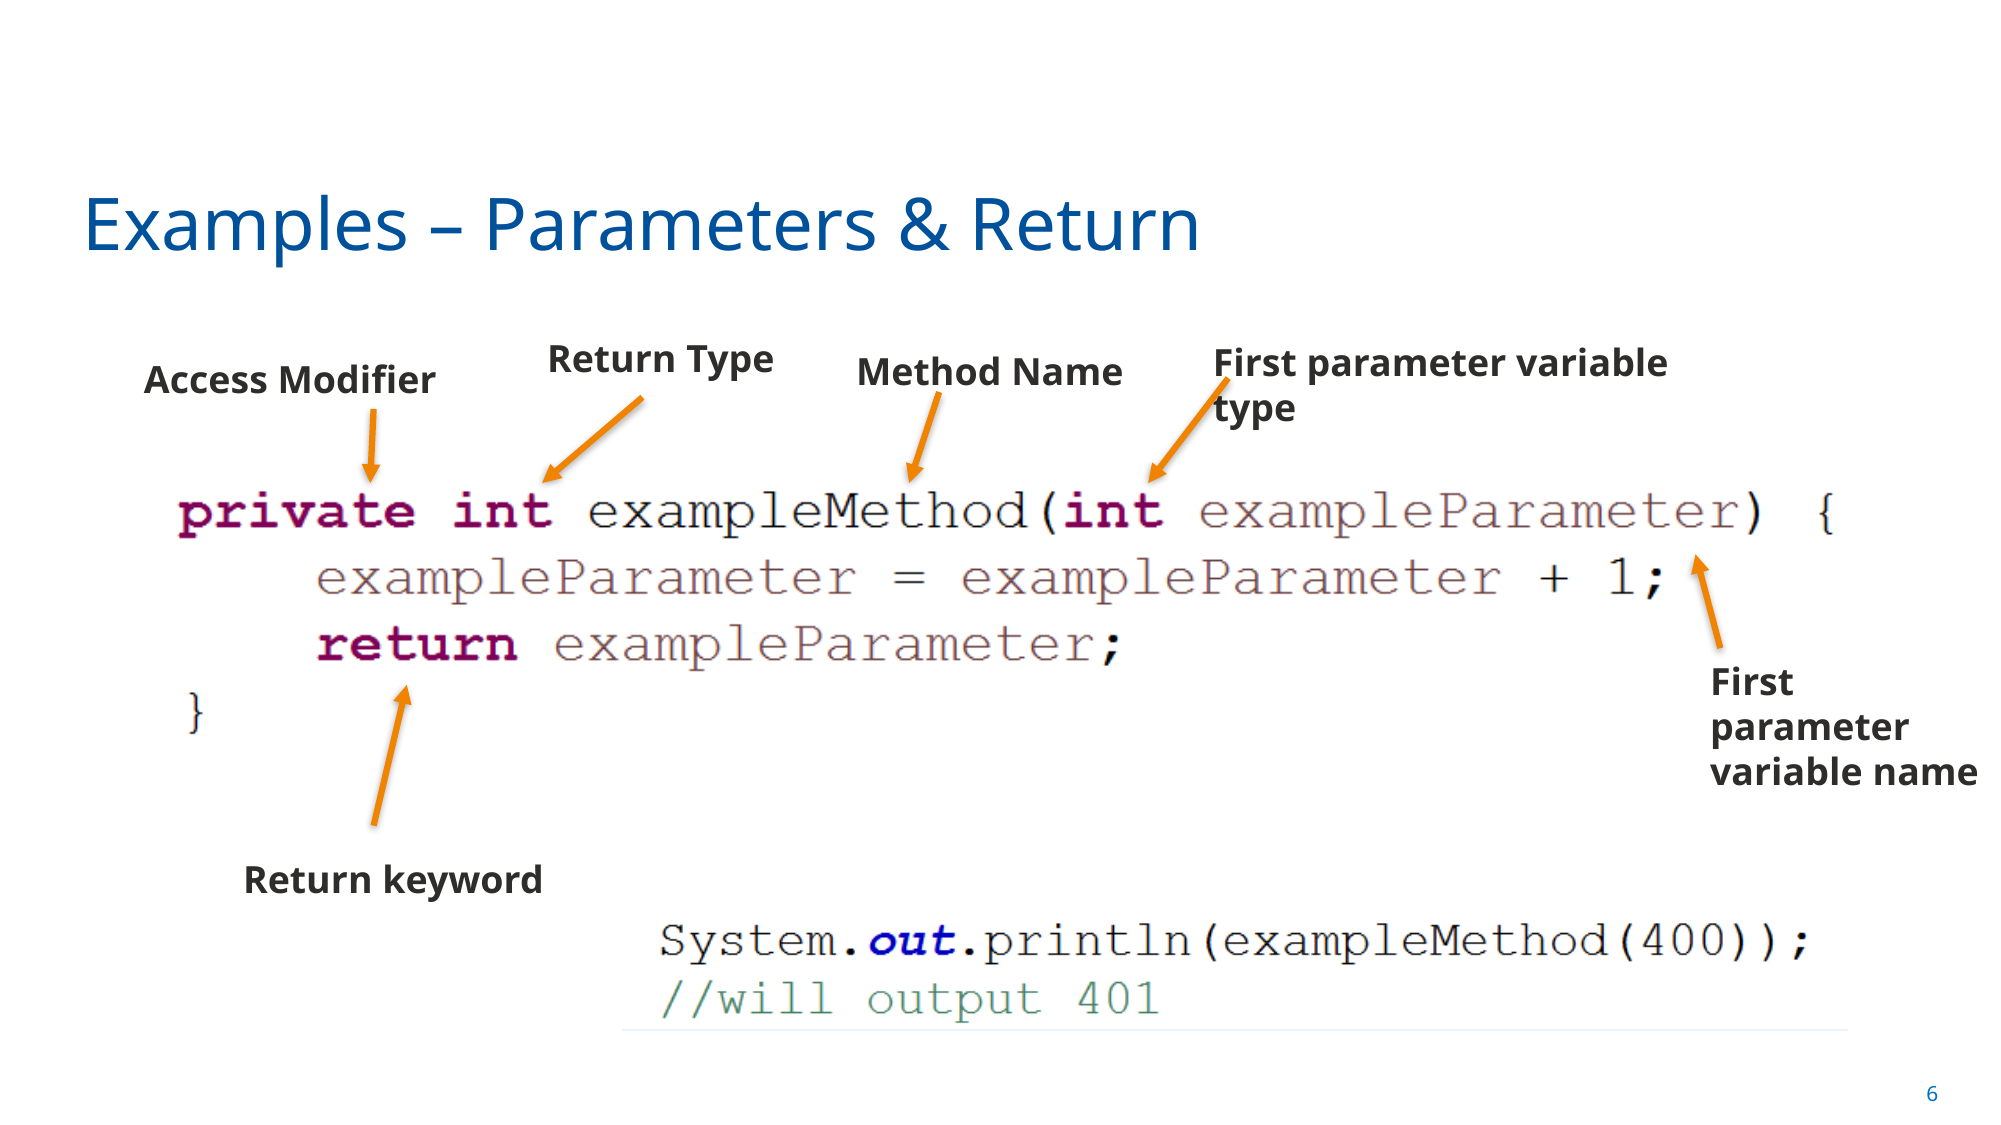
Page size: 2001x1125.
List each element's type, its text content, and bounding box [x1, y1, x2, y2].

text_box Return Type [532, 327, 889, 387]
picture [153, 490, 1887, 745]
picture [622, 911, 1848, 1031]
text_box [370, 408, 374, 484]
text_box First parameter variable type [1198, 331, 1743, 437]
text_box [1695, 554, 1721, 649]
text_box Access Modifier [129, 348, 486, 409]
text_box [1147, 377, 1229, 484]
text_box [541, 396, 643, 484]
text_box First parameter variable name [1695, 650, 2000, 801]
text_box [908, 391, 940, 484]
text_box Return keyword [228, 848, 586, 909]
title Examples – Parameters & Return [67, 170, 1565, 273]
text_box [373, 684, 407, 826]
text_box Method Name [841, 340, 1198, 401]
